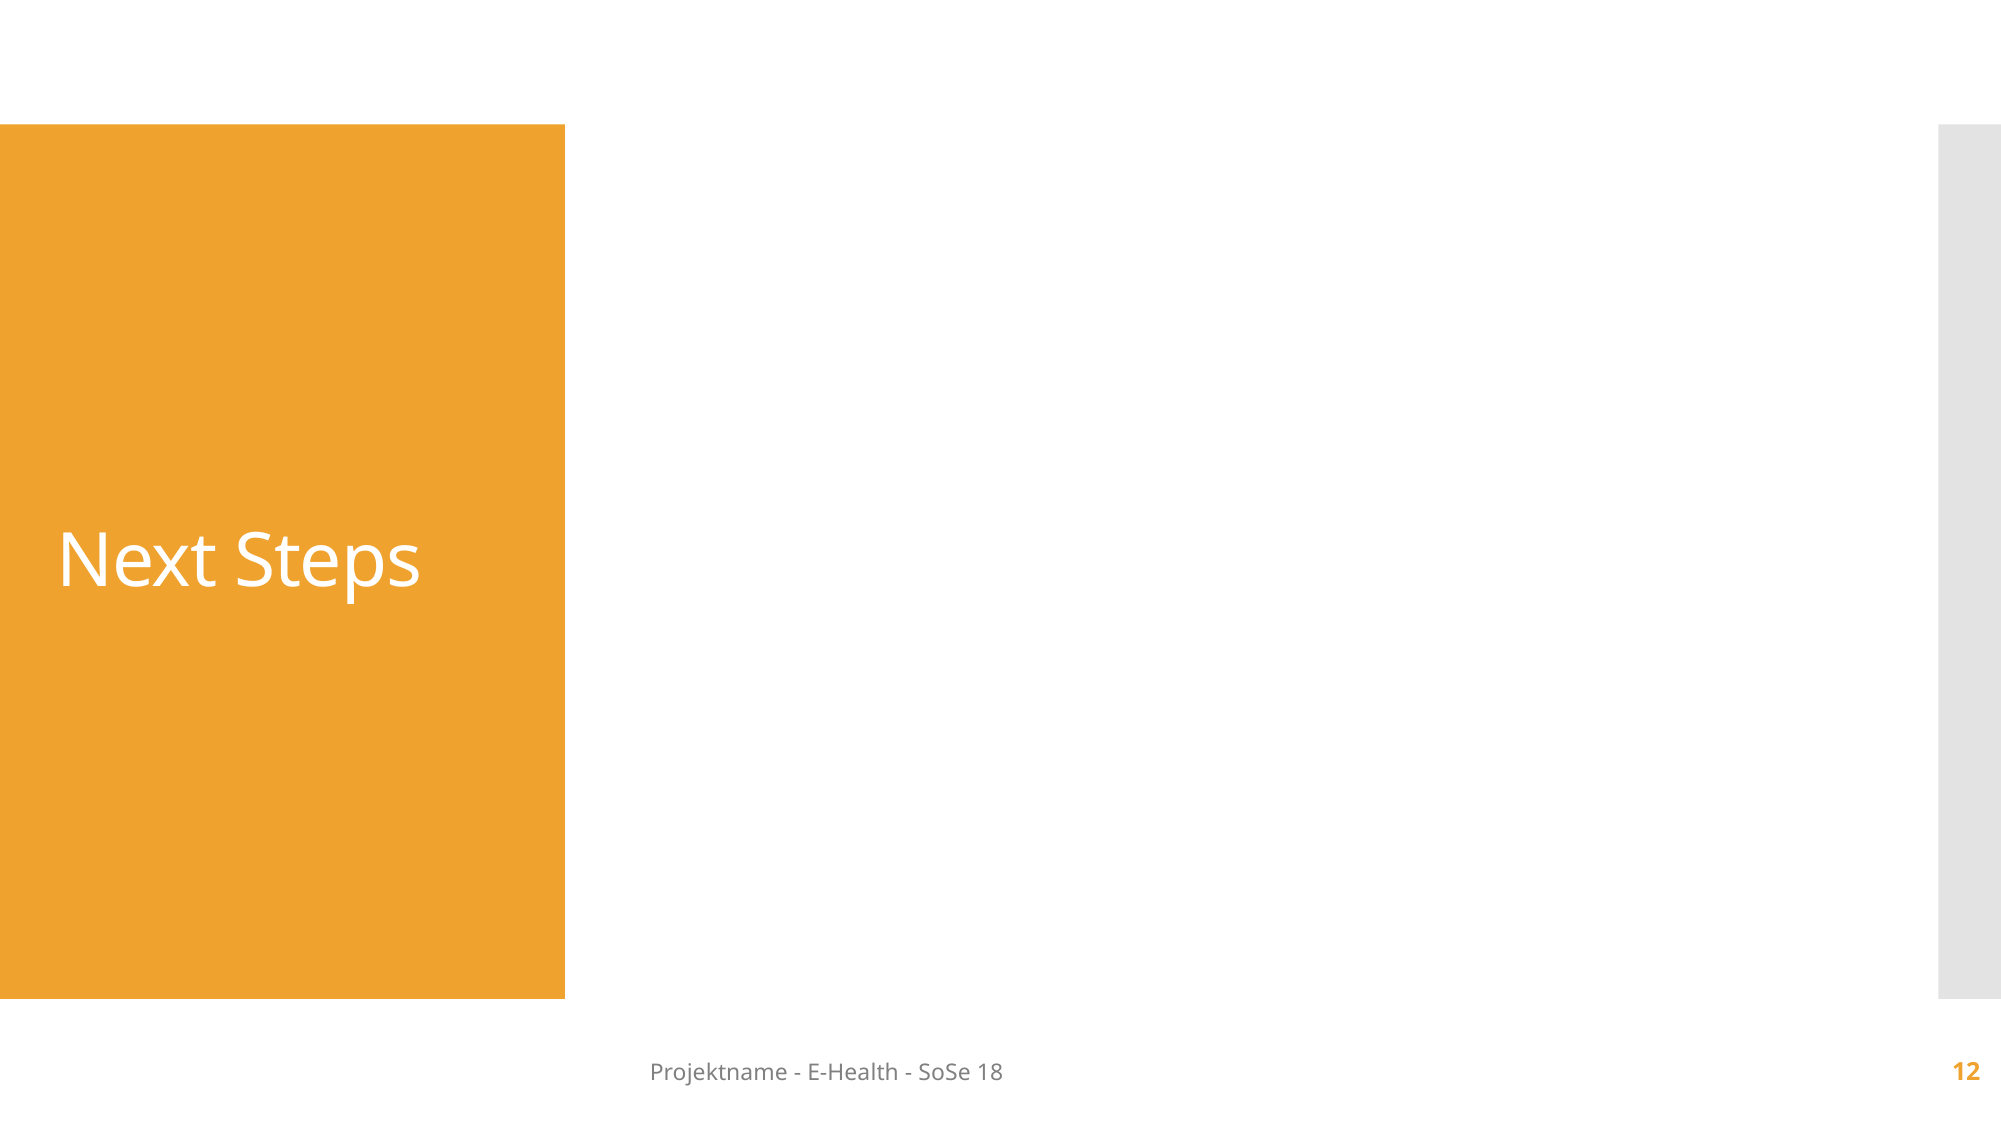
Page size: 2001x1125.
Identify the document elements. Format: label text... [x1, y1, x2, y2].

title Next Steps [41, 184, 525, 940]
footer Projektname - E-Health - SoSe 18 [634, 1042, 1605, 1103]
slide_number 12 [1744, 1042, 1996, 1103]
